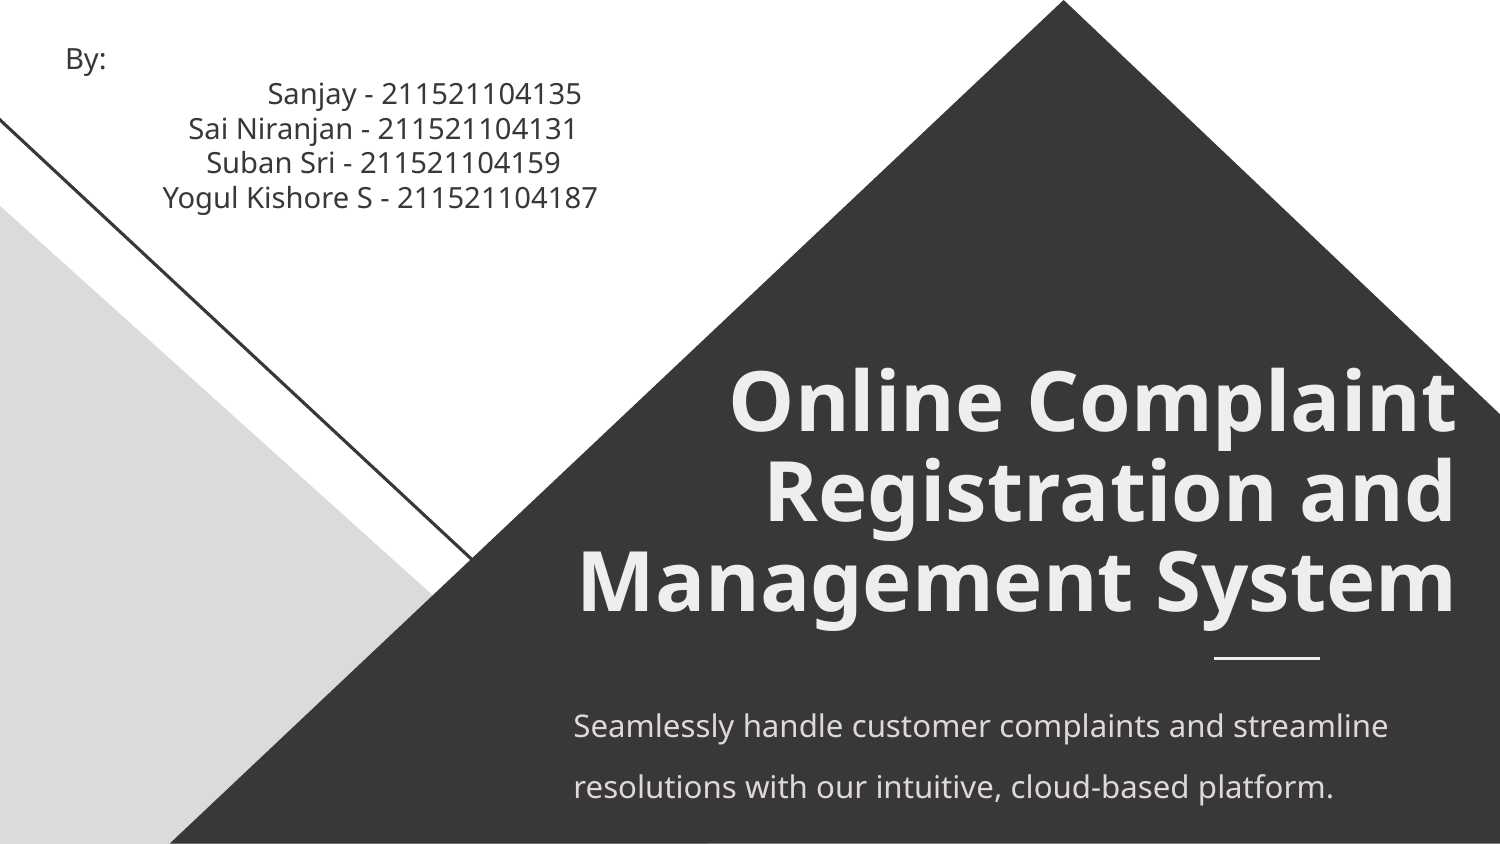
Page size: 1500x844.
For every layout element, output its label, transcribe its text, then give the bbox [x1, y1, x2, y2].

text_box By: Sanjay - 211521104135 Sai Niranjan - 211521104131 Suban Sri - 211521104159 Yogul Kishore S - 211521104187 [49, 24, 725, 240]
title Online Complaint Registration and Management System [525, 338, 1473, 650]
subtitle Seamlessly handle customer complaints and streamline resolutions with our intuitive, cloud-based platform. [558, 667, 1494, 810]
